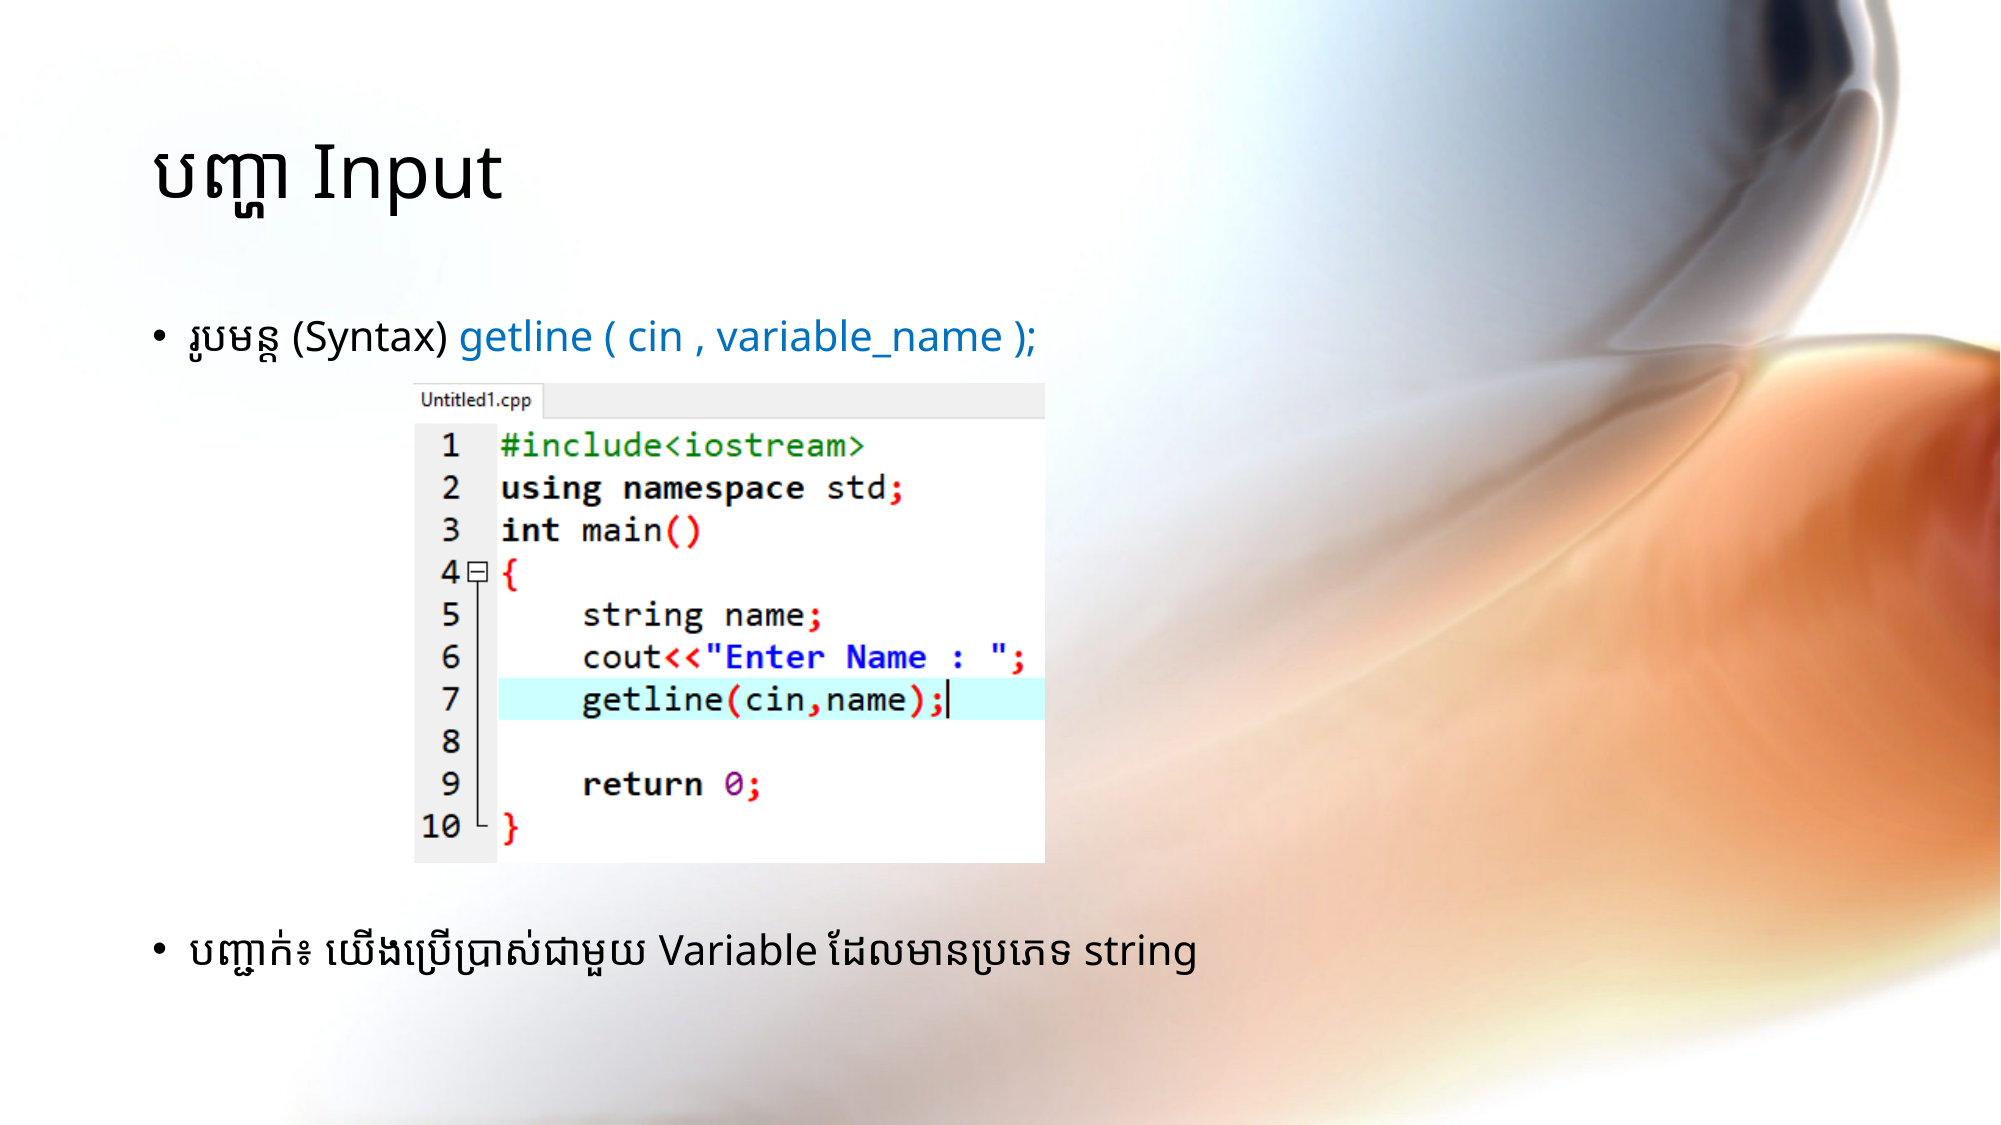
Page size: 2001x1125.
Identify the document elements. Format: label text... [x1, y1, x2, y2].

list រូបមន្ត (Syntax) getline ( cin , variable_name ); បញ្ជាក់៖ យើងប្រើប្រាស់ជាមួយ Variable ដែលមានប្រភេទ string [137, 277, 1863, 1014]
title បញ្ហា Input [137, 59, 1863, 277]
picture [0, 0, 2001, 1125]
